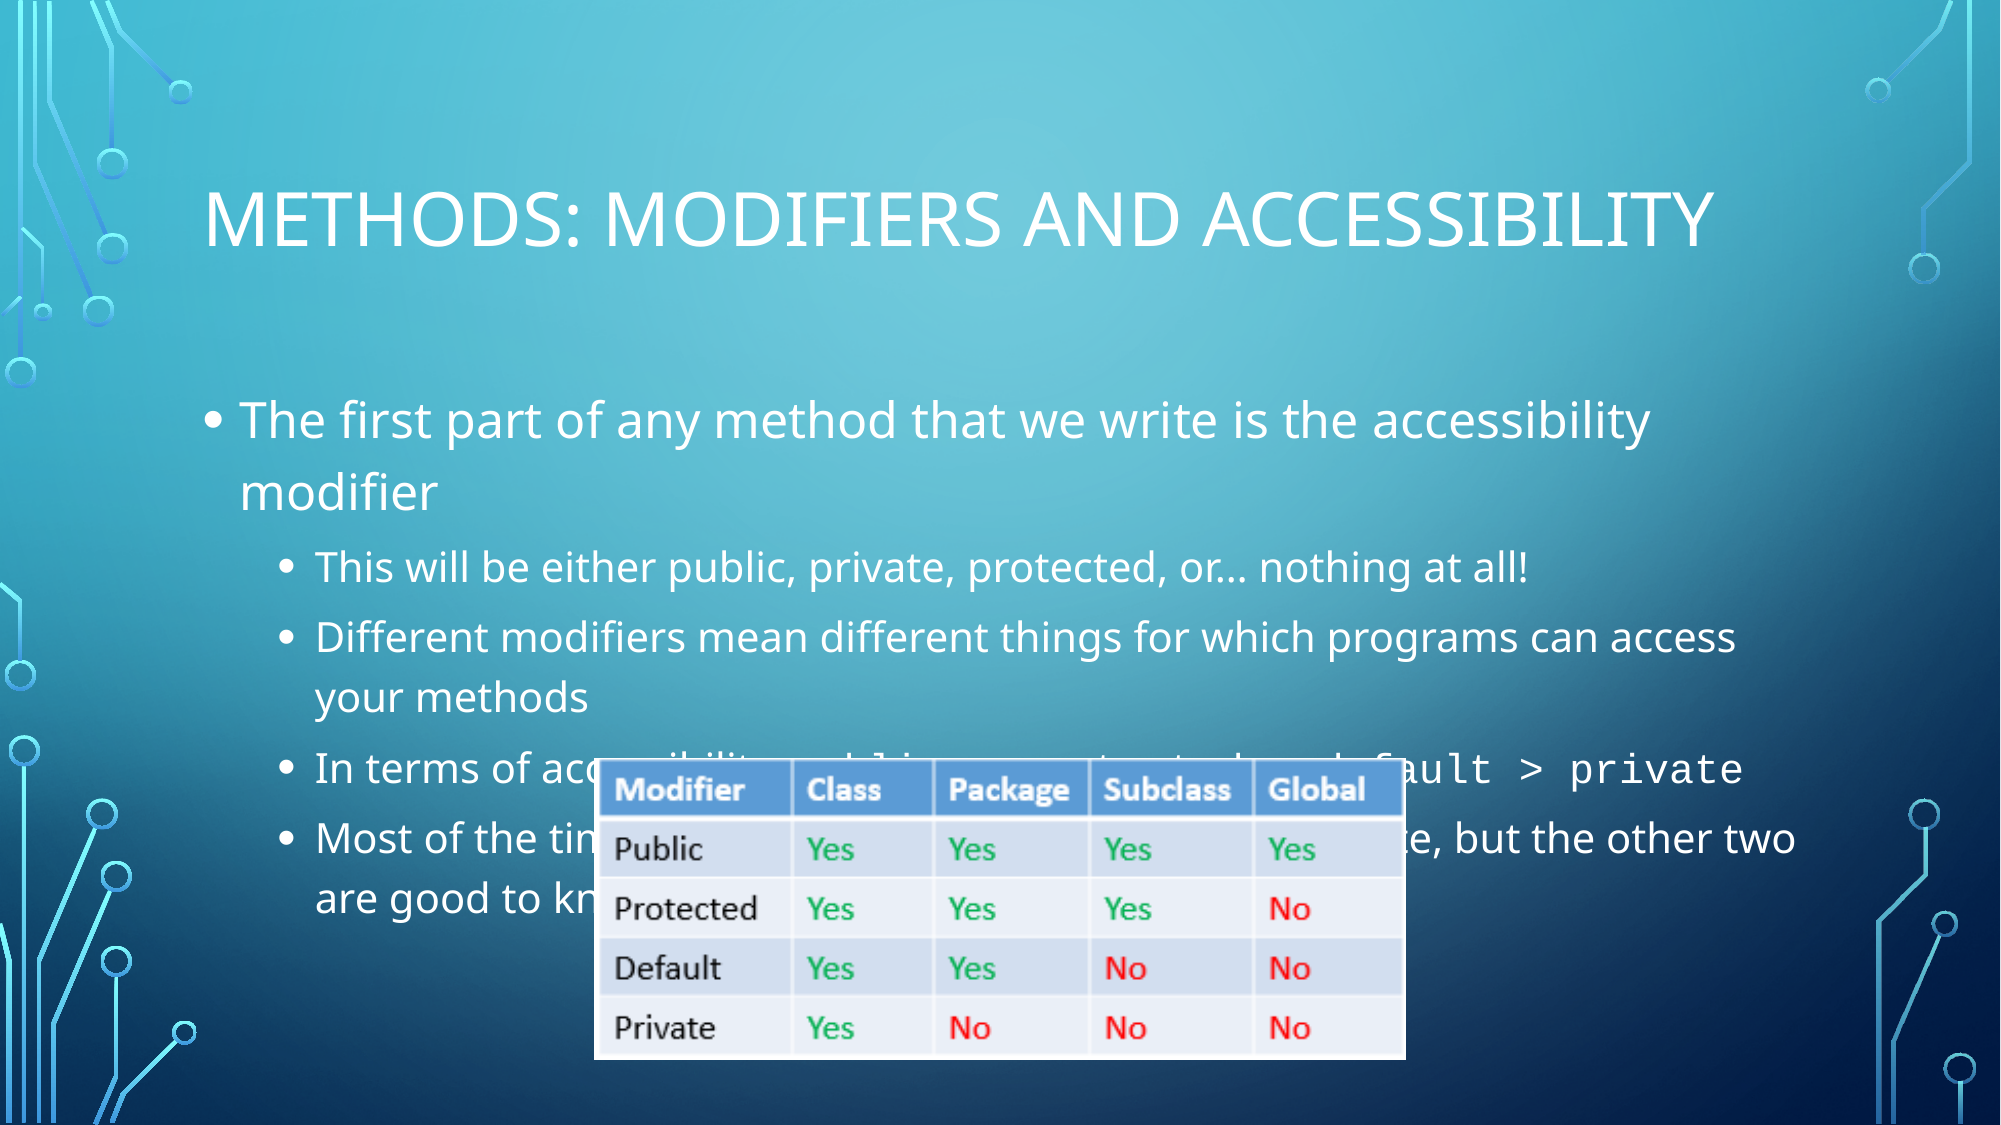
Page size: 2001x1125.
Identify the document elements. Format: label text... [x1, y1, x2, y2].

list The first part of any method that we write is the accessibility modifier This will be either public, private, protected, or… nothing at all! Different modifiers mean different things for which programs can access your methods In terms of accessibility, public > protected > default > private Most of the time, we’ll be working with public and private, but the other two are good to know [187, 369, 1813, 950]
picture [593, 757, 1406, 1060]
title Methods: modifiers and accessibility [187, 101, 1813, 344]
